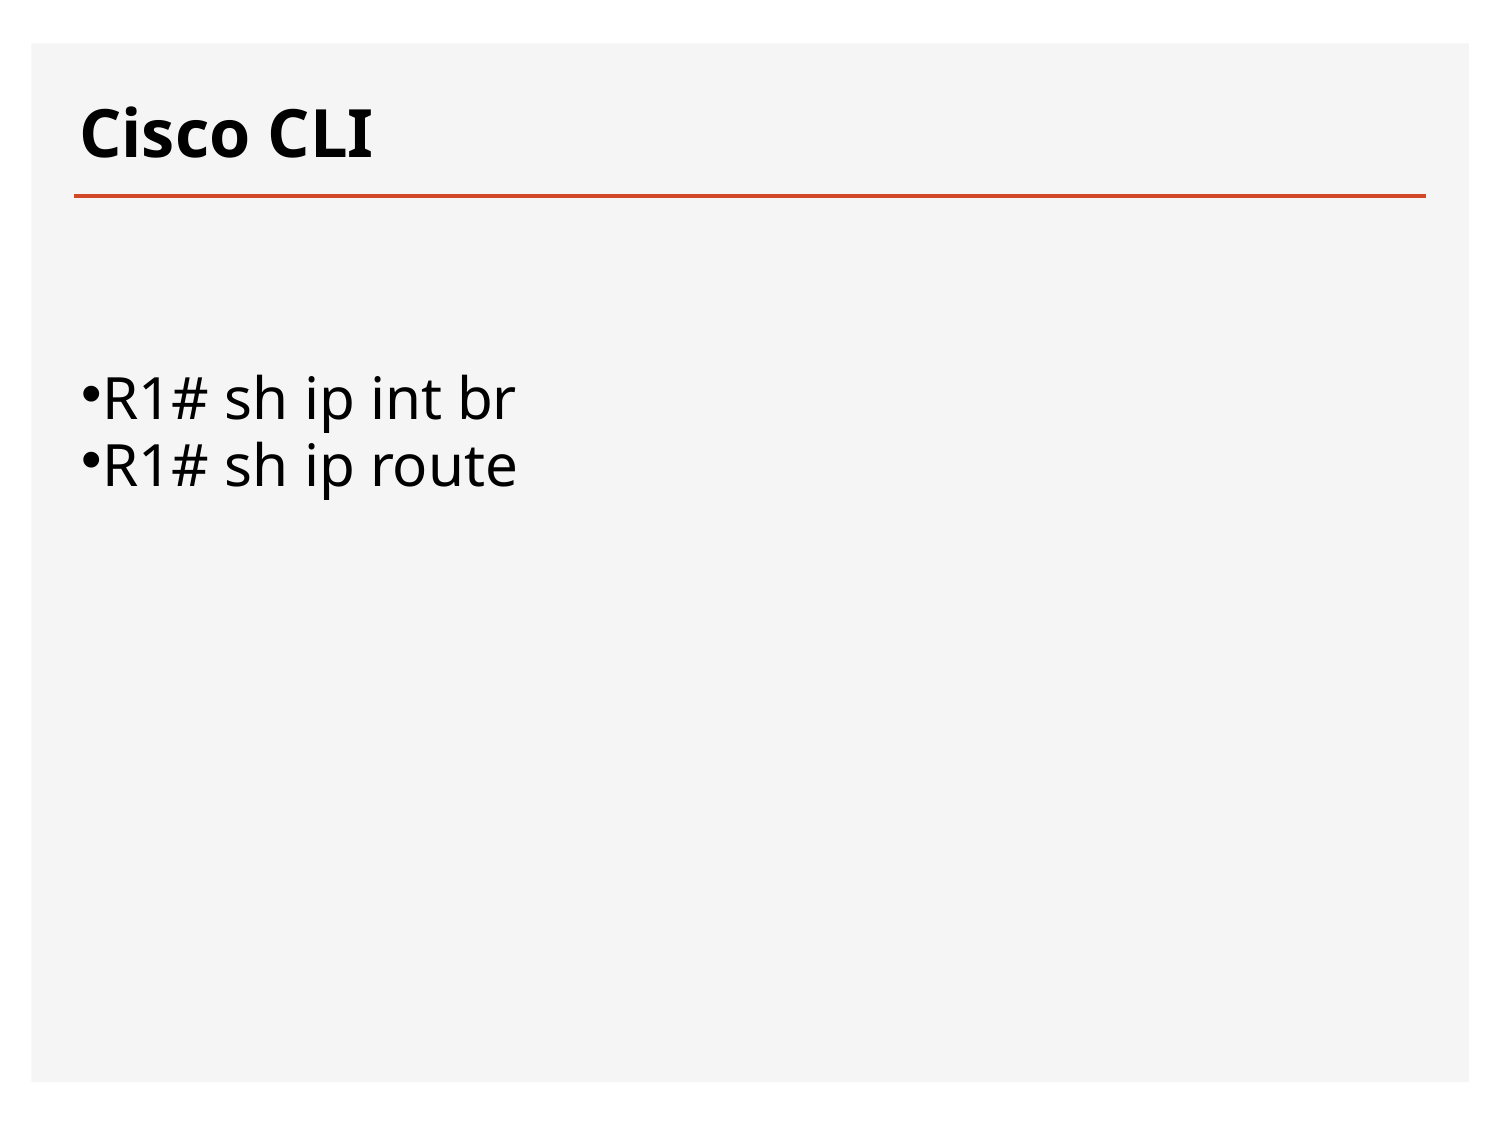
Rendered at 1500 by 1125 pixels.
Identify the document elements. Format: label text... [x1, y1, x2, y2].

list R1# sh ip int br R1# sh ip route [66, 216, 1434, 969]
title Cisco CLI [64, 73, 911, 179]
